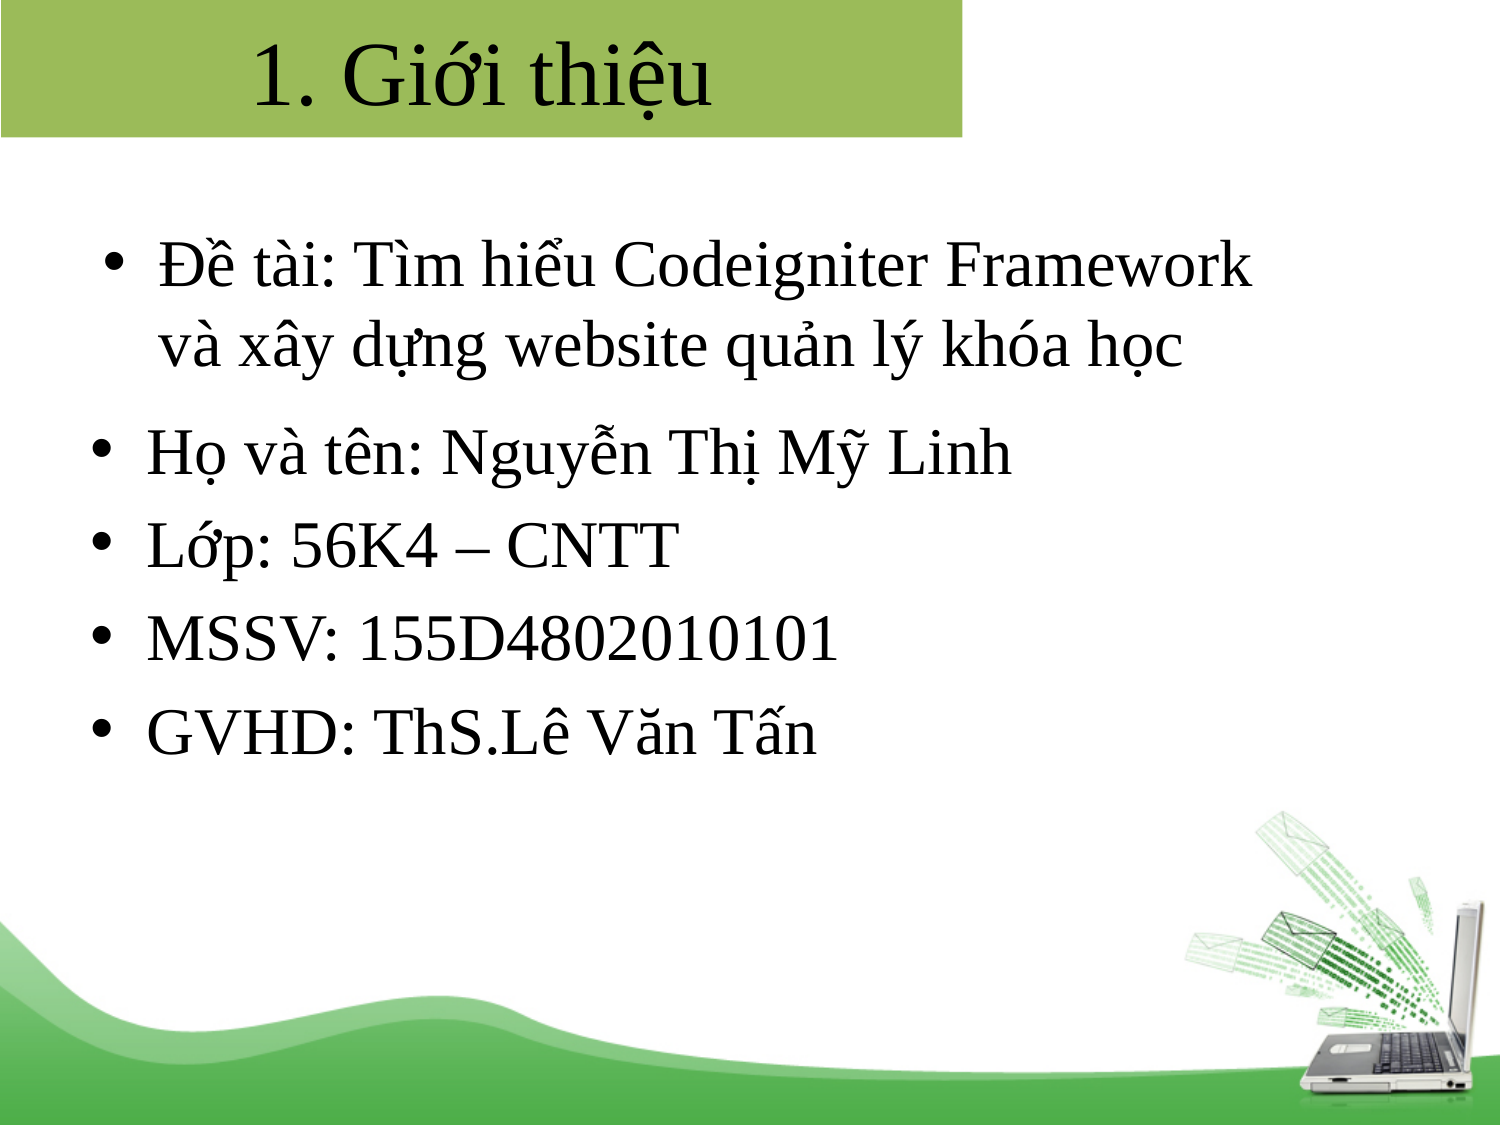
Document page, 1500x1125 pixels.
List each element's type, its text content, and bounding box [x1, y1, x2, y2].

text_box Đề tài: Tìm hiểu Codeigniter Framework và xây dựng website quản lý khóa học [87, 212, 1275, 400]
title 1. Giới thiệu [1, 0, 963, 138]
list Họ và tên: Nguyễn Thị Mỹ Linh Lớp: 56K4 – CNTT MSSV: 155D4802010101 GVHD: ThS.Lê Văn Tấn [75, 399, 1425, 813]
picture [0, 0, 1500, 1125]
